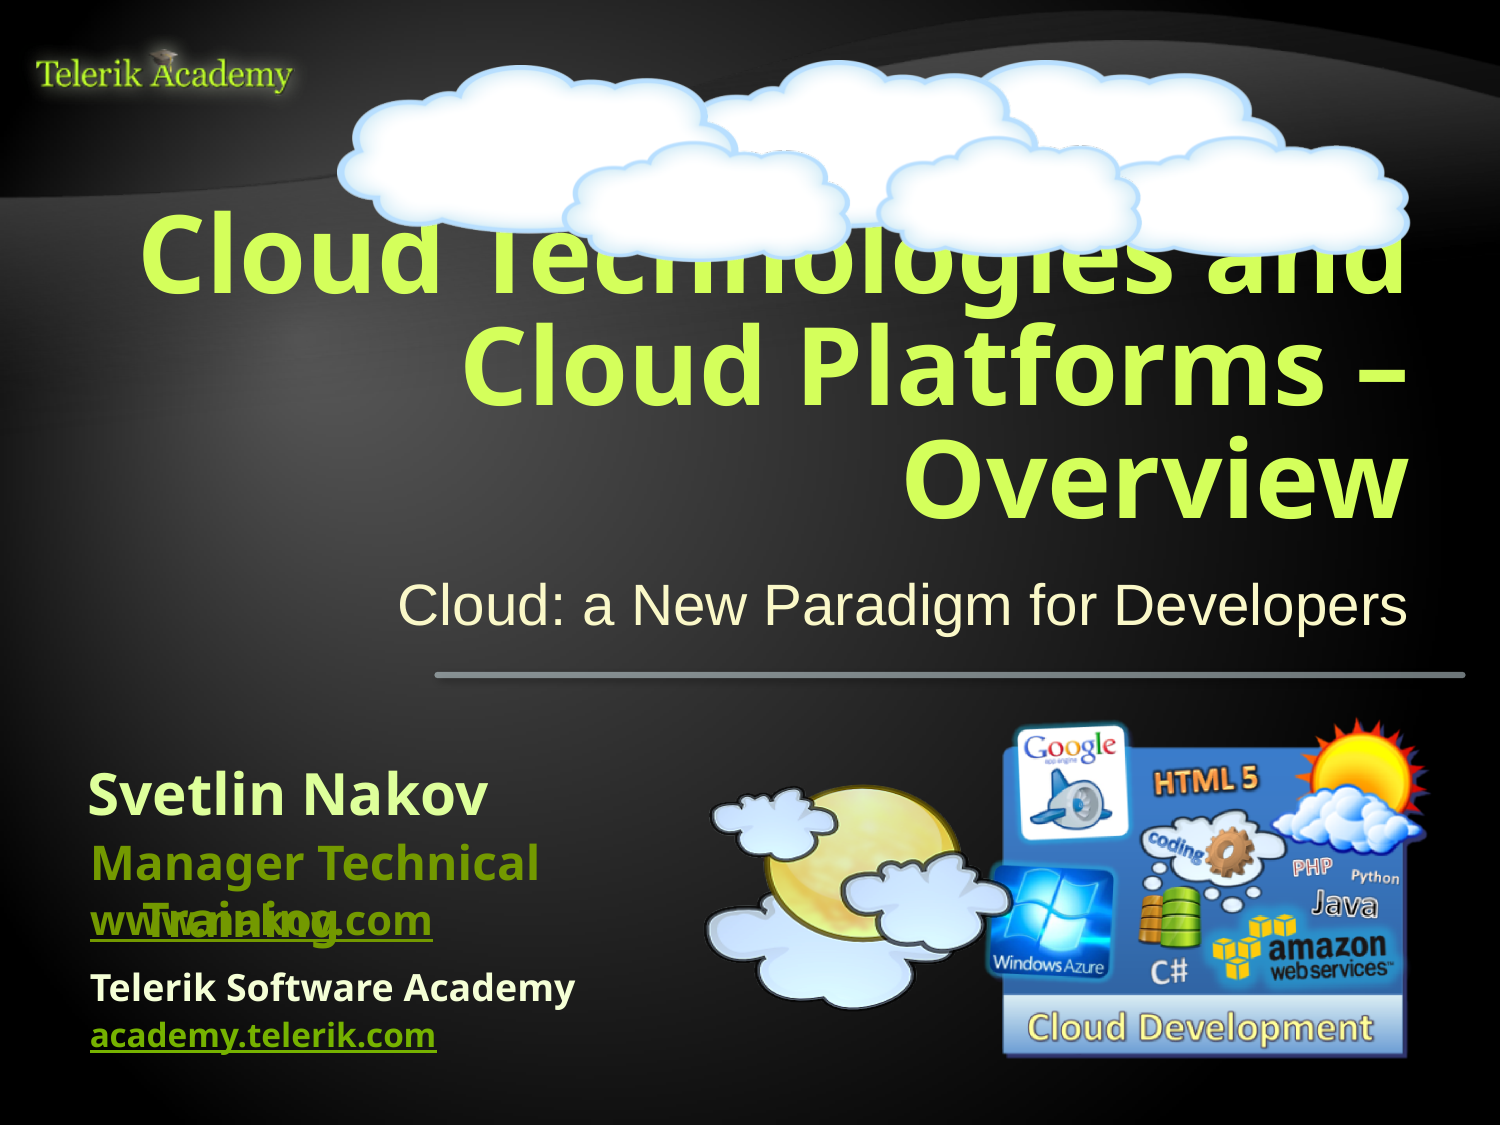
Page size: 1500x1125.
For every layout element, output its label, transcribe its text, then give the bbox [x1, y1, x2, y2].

list Svetlin Nakov [72, 750, 623, 838]
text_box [337, 60, 1415, 266]
subtitle Cloud: a New Paradigm for Developers [75, 555, 1425, 649]
list Manager Technical Training [75, 825, 690, 957]
title Cloud Technologies and Cloud Platforms – Overview [56, 312, 1425, 540]
list www.nakov.com [75, 886, 625, 953]
picture [0, 0, 1500, 1125]
list Telerik Software Academy [75, 957, 625, 1006]
list academy.telerik.com [75, 1006, 625, 1063]
